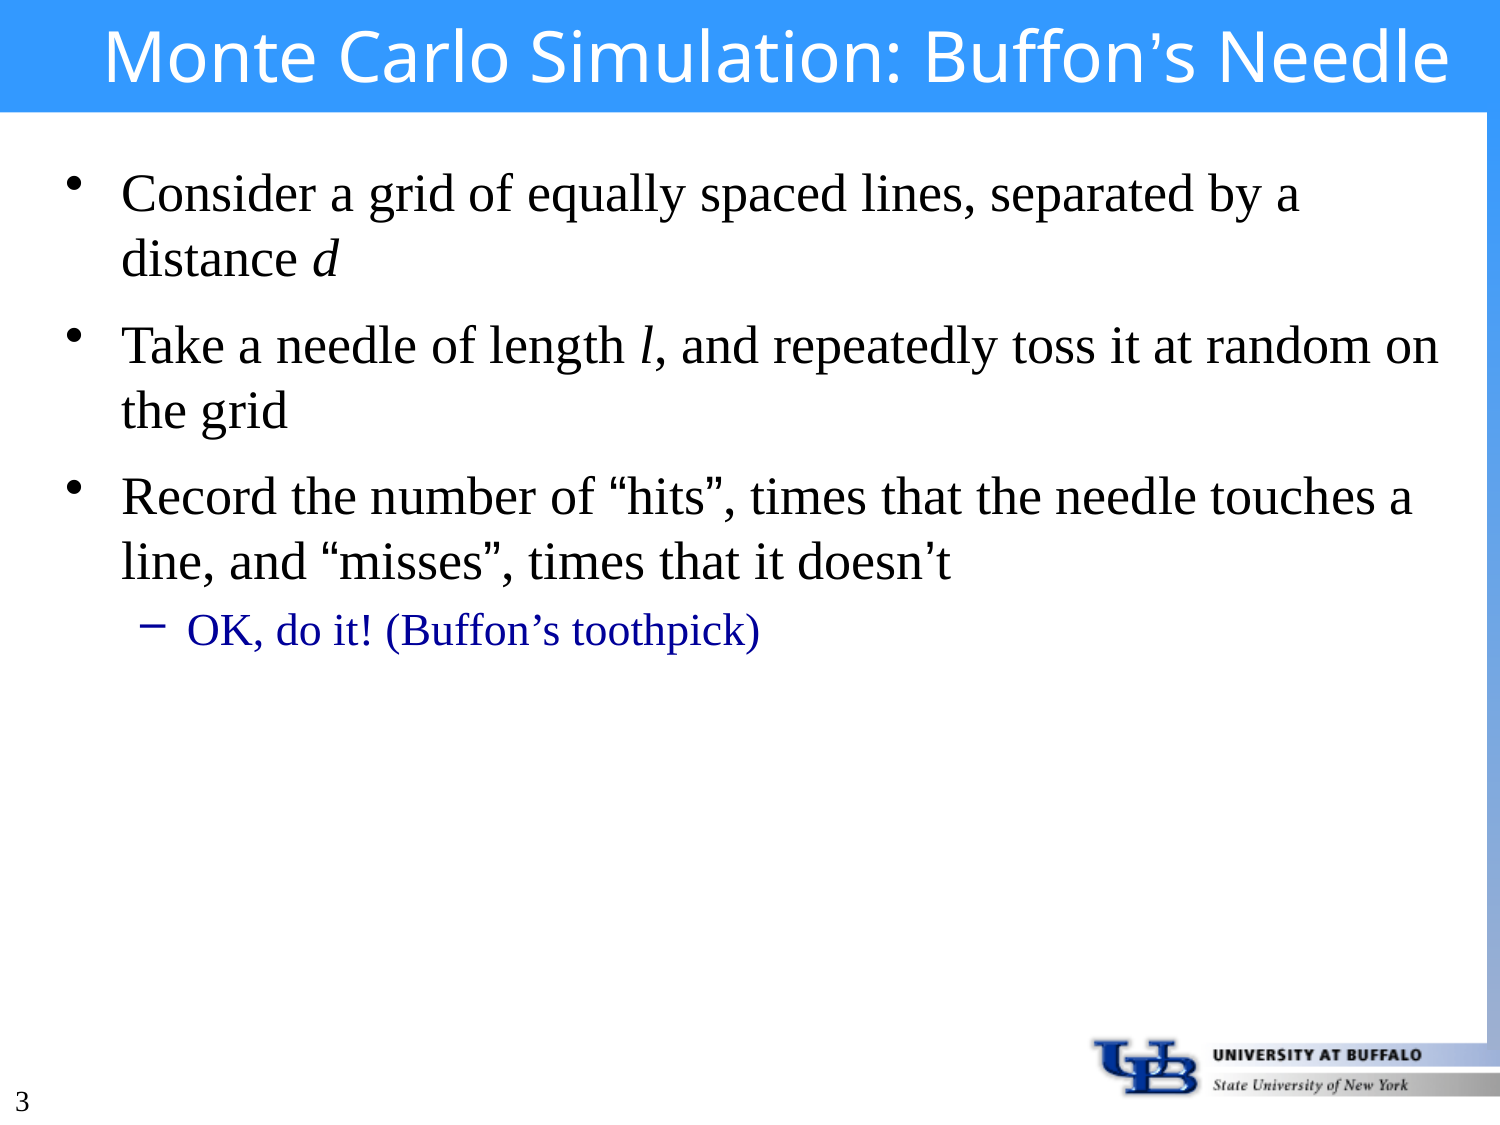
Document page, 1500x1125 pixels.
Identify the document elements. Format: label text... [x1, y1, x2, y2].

title Monte Carlo Simulation: Buffon’s Needle [87, 0, 1500, 124]
picture [1085, 1012, 1500, 1125]
slide_number 3 [0, 1074, 101, 1125]
list Consider a grid of equally spaced lines, separated by a distance d Take a needle of length l, and repeatedly toss it at random on the grid Record the number of “hits”, times that the needle touches a line, and “misses”, times that it doesn’t OK, do it! (Buffon’s toothpick) [49, 149, 1463, 1063]
